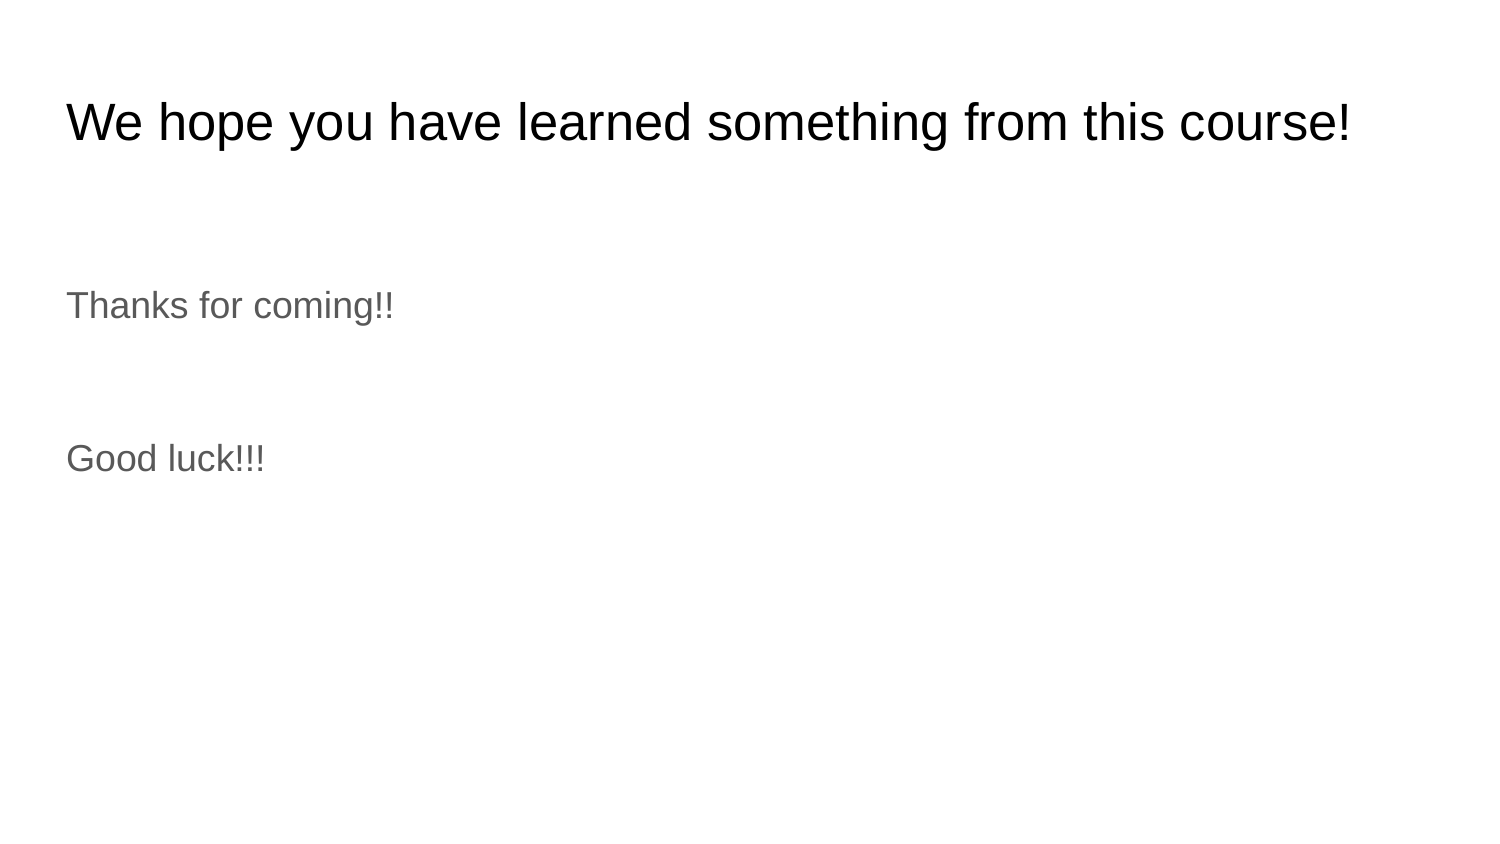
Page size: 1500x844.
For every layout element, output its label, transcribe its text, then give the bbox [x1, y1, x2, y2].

list Thanks for coming!! Good luck!!! [51, 189, 1449, 750]
title We hope you have learned something from this course! [51, 72, 1449, 167]
